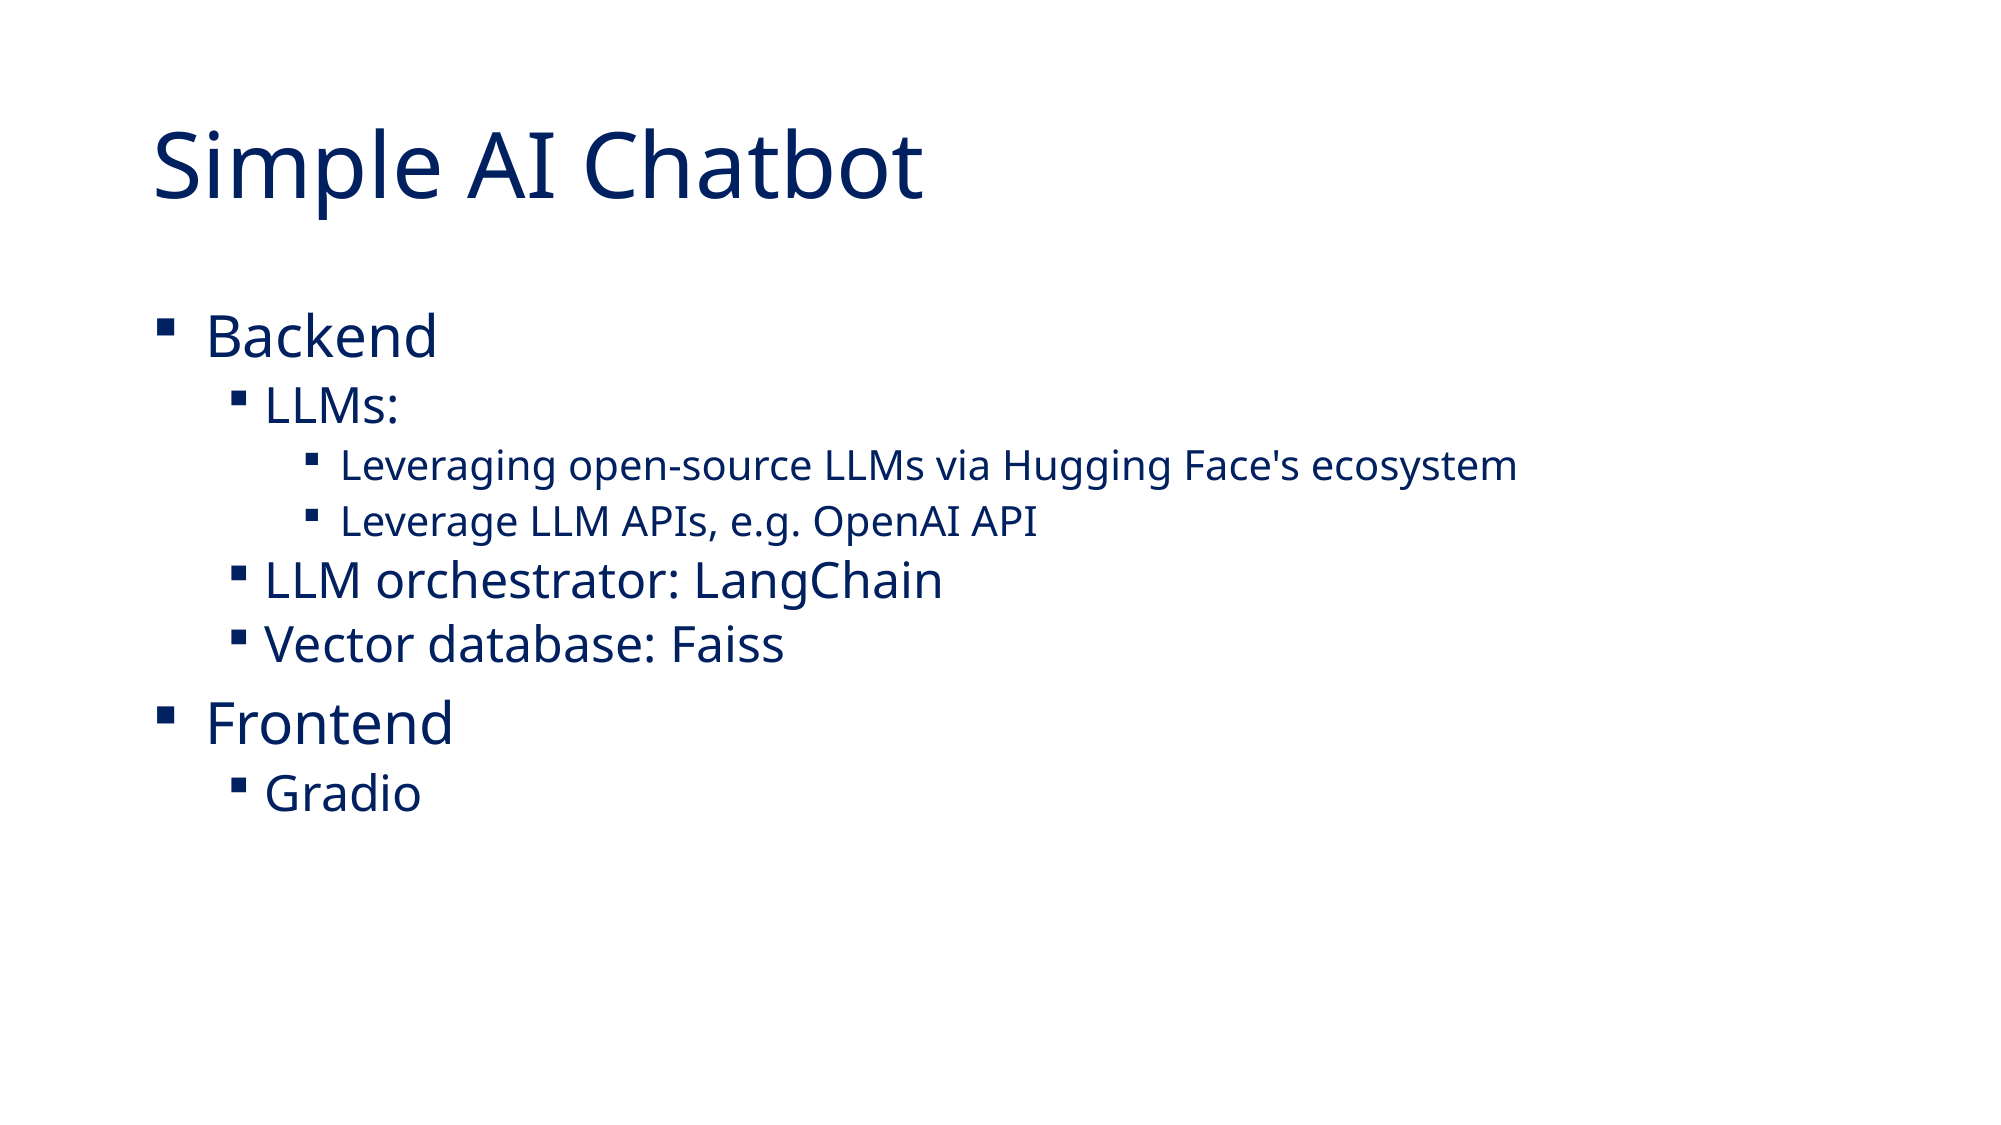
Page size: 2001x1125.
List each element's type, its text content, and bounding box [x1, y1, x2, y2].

title Simple AI Chatbot [137, 59, 1863, 278]
list Backend LLMs: Leveraging open-source LLMs via Hugging Face's ecosystem Leverage LLM APIs, e.g. OpenAI API LLM orchestrator: LangChain Vector database: Faiss Frontend Gradio [137, 299, 1863, 1014]
